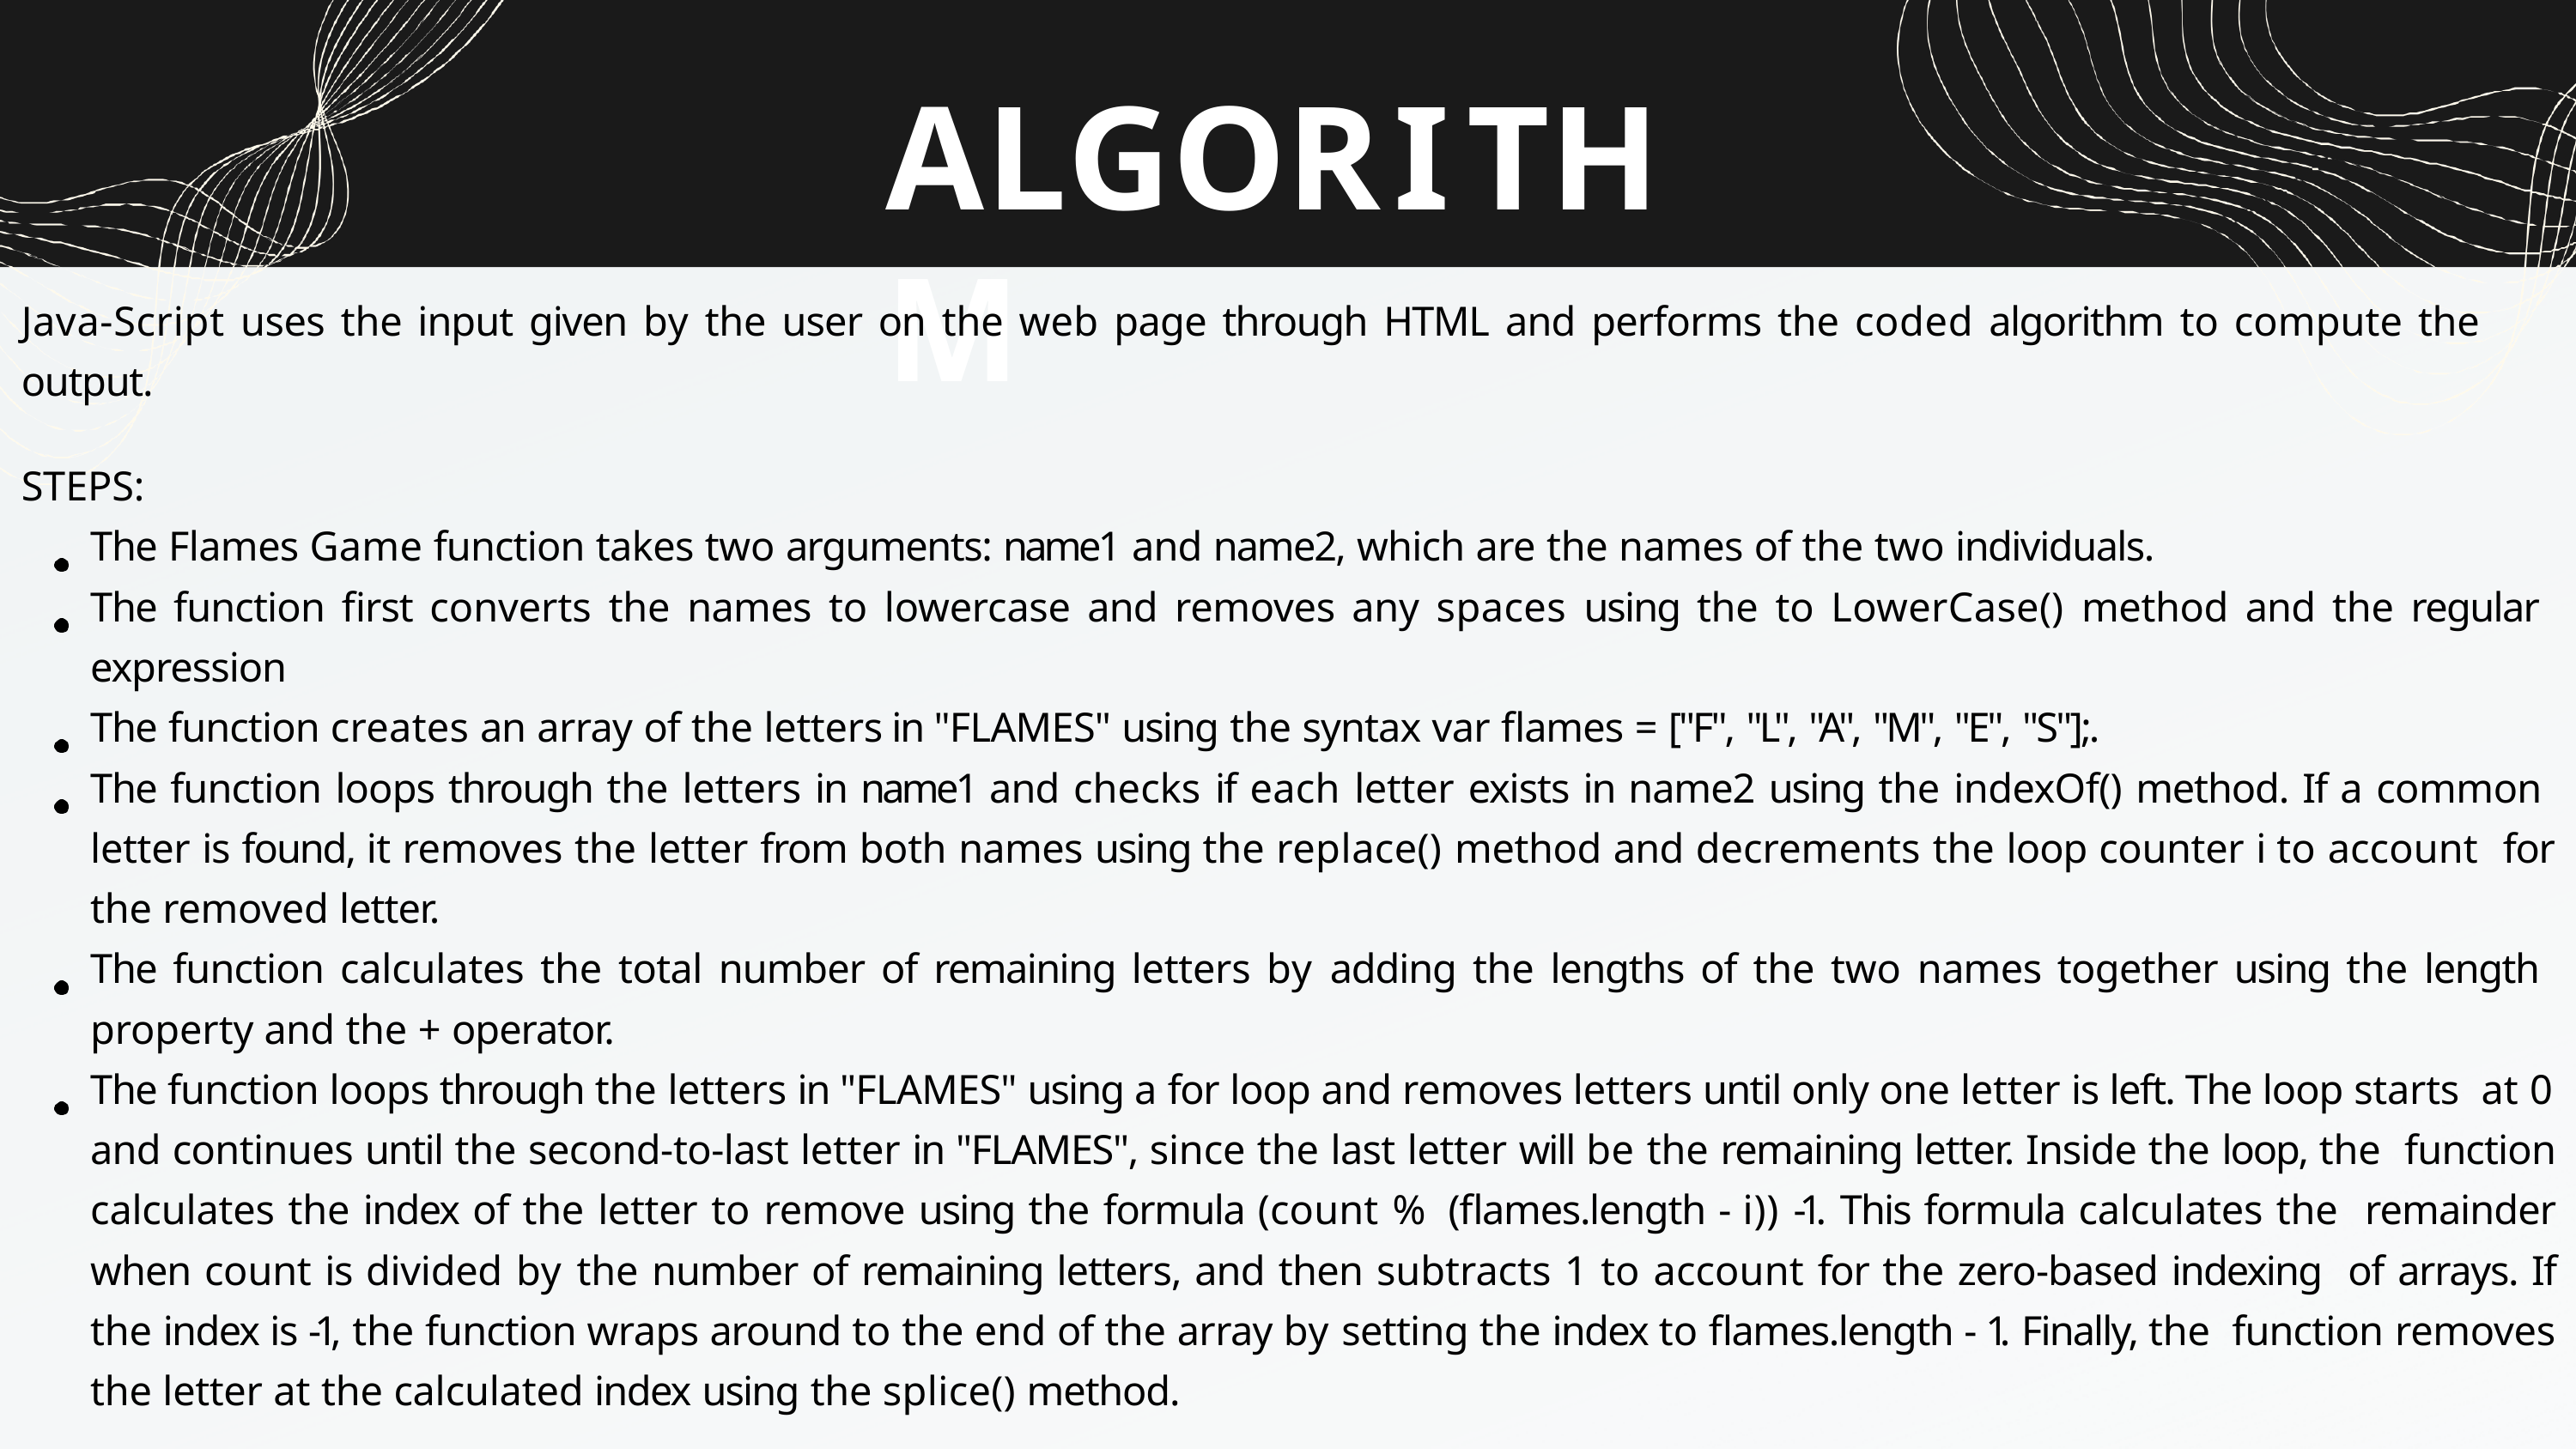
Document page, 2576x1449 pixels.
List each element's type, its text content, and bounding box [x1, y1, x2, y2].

picture [54, 980, 69, 995]
picture [54, 738, 69, 754]
picture [54, 558, 69, 573]
title ALGORITHM [883, 64, 1693, 281]
text_box [504, 0, 1894, 268]
picture [0, 0, 2576, 1449]
picture [54, 1100, 69, 1116]
text_box Java-Script uses the input given by the user on the web page through HTML and performs the coded algorithm to compute the output. STEPS: The Flames Game function takes two arguments: name1 and name2, which are the names of the two individuals. The function first converts the names to lowercase and removes any spaces using the to LowerCase() method and the regular expression The function creates an array of the letters in "FLAMES" using the syntax var flames = ["F", "L", "A", "M", "E", "S"];. The function loops through the letters in name1 and checks if each letter exists in name2 using the indexOf() method. If a common letter is found, it removes the letter from both names using the replace() method and decrements the loop counter i to account for the removed letter. The function calculates the total number of remaining letters by adding the lengths of the two names together using the length property and the + operator. The function loops through the letters in "FLAMES" using a for loop and removes letters until only one letter is left. The loop starts at 0 and continues until the second-to-last letter in "FLAMES", since the last letter will be the remaining letter. Inside the loop, the function calculates the index of the letter to remove using the formula (count % (flames.length - i)) -1. This formula calculates the remainder when count is divided by the number of remaining letters, and then subtracts 1 to account for the zero-based indexing of arrays. If the index is -1, the function wraps around to the end of the array by setting the index to flames.length - 1. Finally, the function removes the letter at the calculated index using the splice() method. [19, 281, 2556, 1414]
picture [54, 799, 69, 814]
picture [54, 618, 69, 633]
